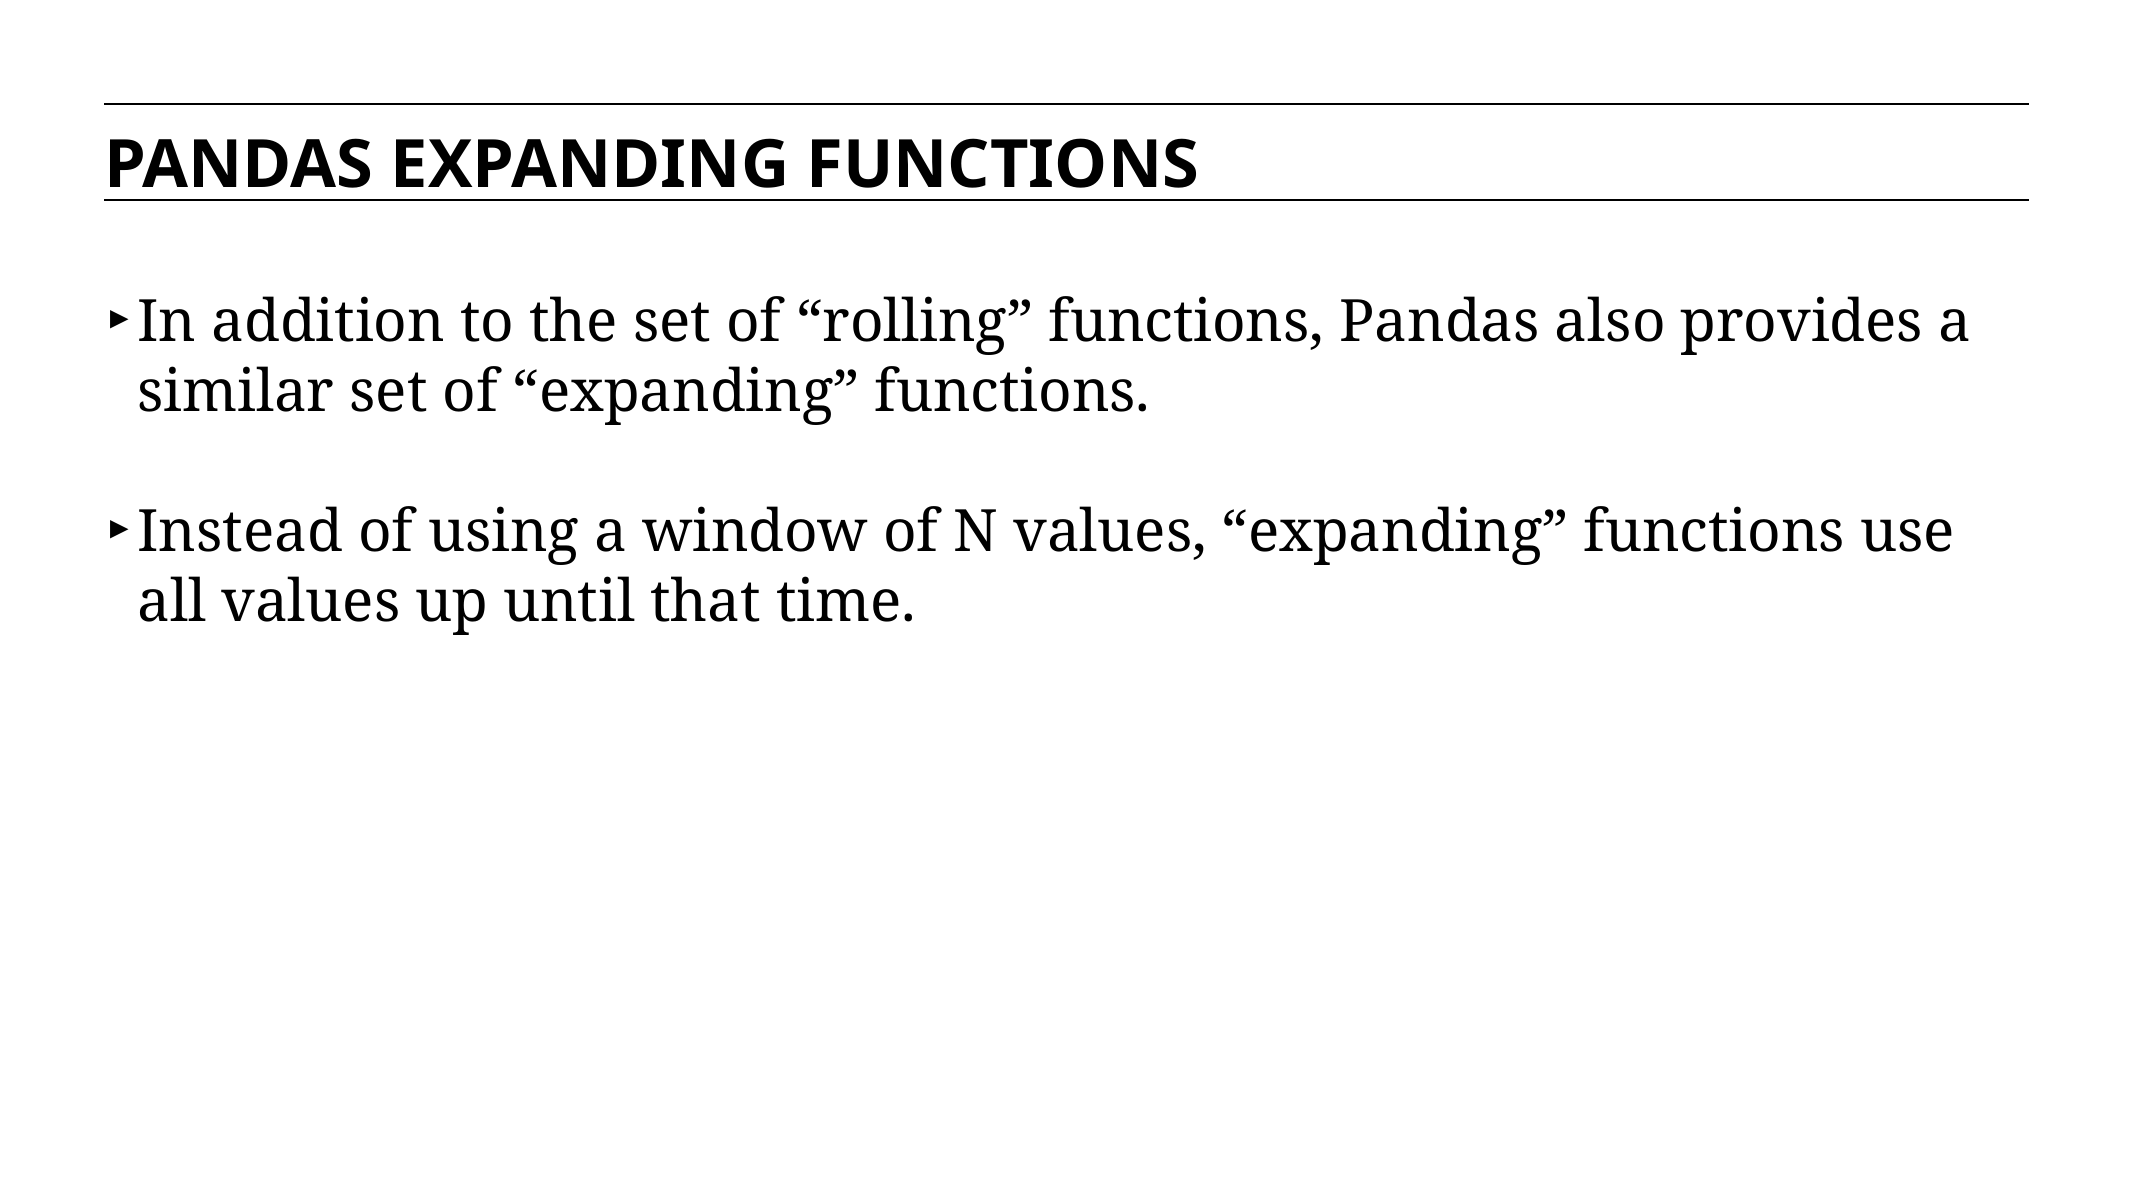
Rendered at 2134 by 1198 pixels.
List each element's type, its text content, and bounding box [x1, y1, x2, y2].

text_box PANDAS EXPANDING FUNCTIONS [104, 120, 2030, 192]
list In addition to the set of “rolling” functions, Pandas also provides a similar set of “expanding” functions. Instead of using a window of N values, “expanding” functions use all values up until that time. [104, 213, 2030, 839]
